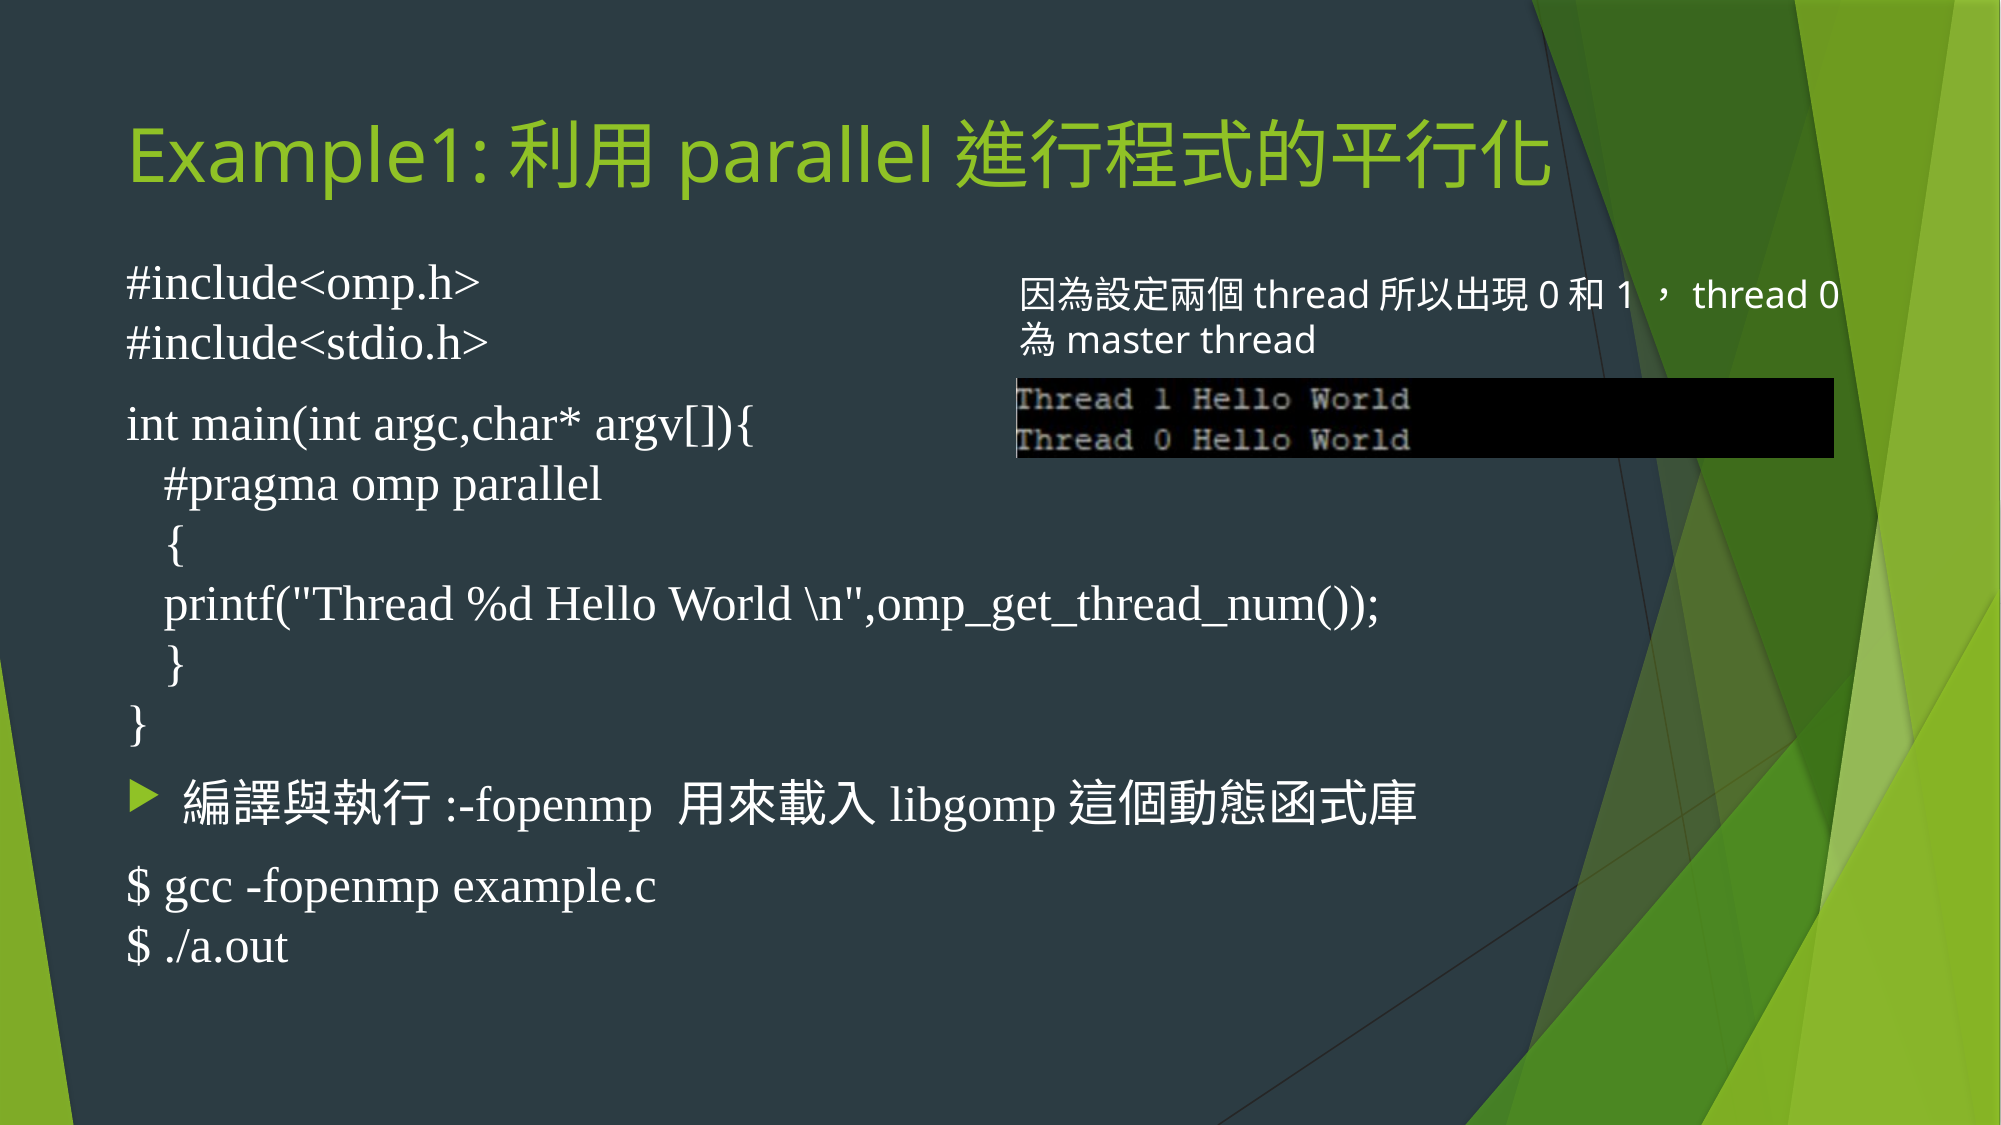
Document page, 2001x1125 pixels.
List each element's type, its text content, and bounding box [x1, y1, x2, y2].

text_box 因為設定兩個thread所以出現0和1，thread 0 為master thread​ [1004, 263, 1862, 369]
list #include<omp.h> #include<stdio.h> int main(int argc,char* argv[]){ #pragma omp parallel { printf("Thread %d Hello World \n",omp_get_thread_num()); } } 編譯與執行:-fopenmp 用來載入libgomp這個動態函式庫 $ gcc -fopenmp example.c $ ./a.out [111, 241, 1901, 1065]
picture [1016, 377, 1834, 459]
title Example1:利用parallel進行程式的平行化 [111, 99, 1725, 241]
